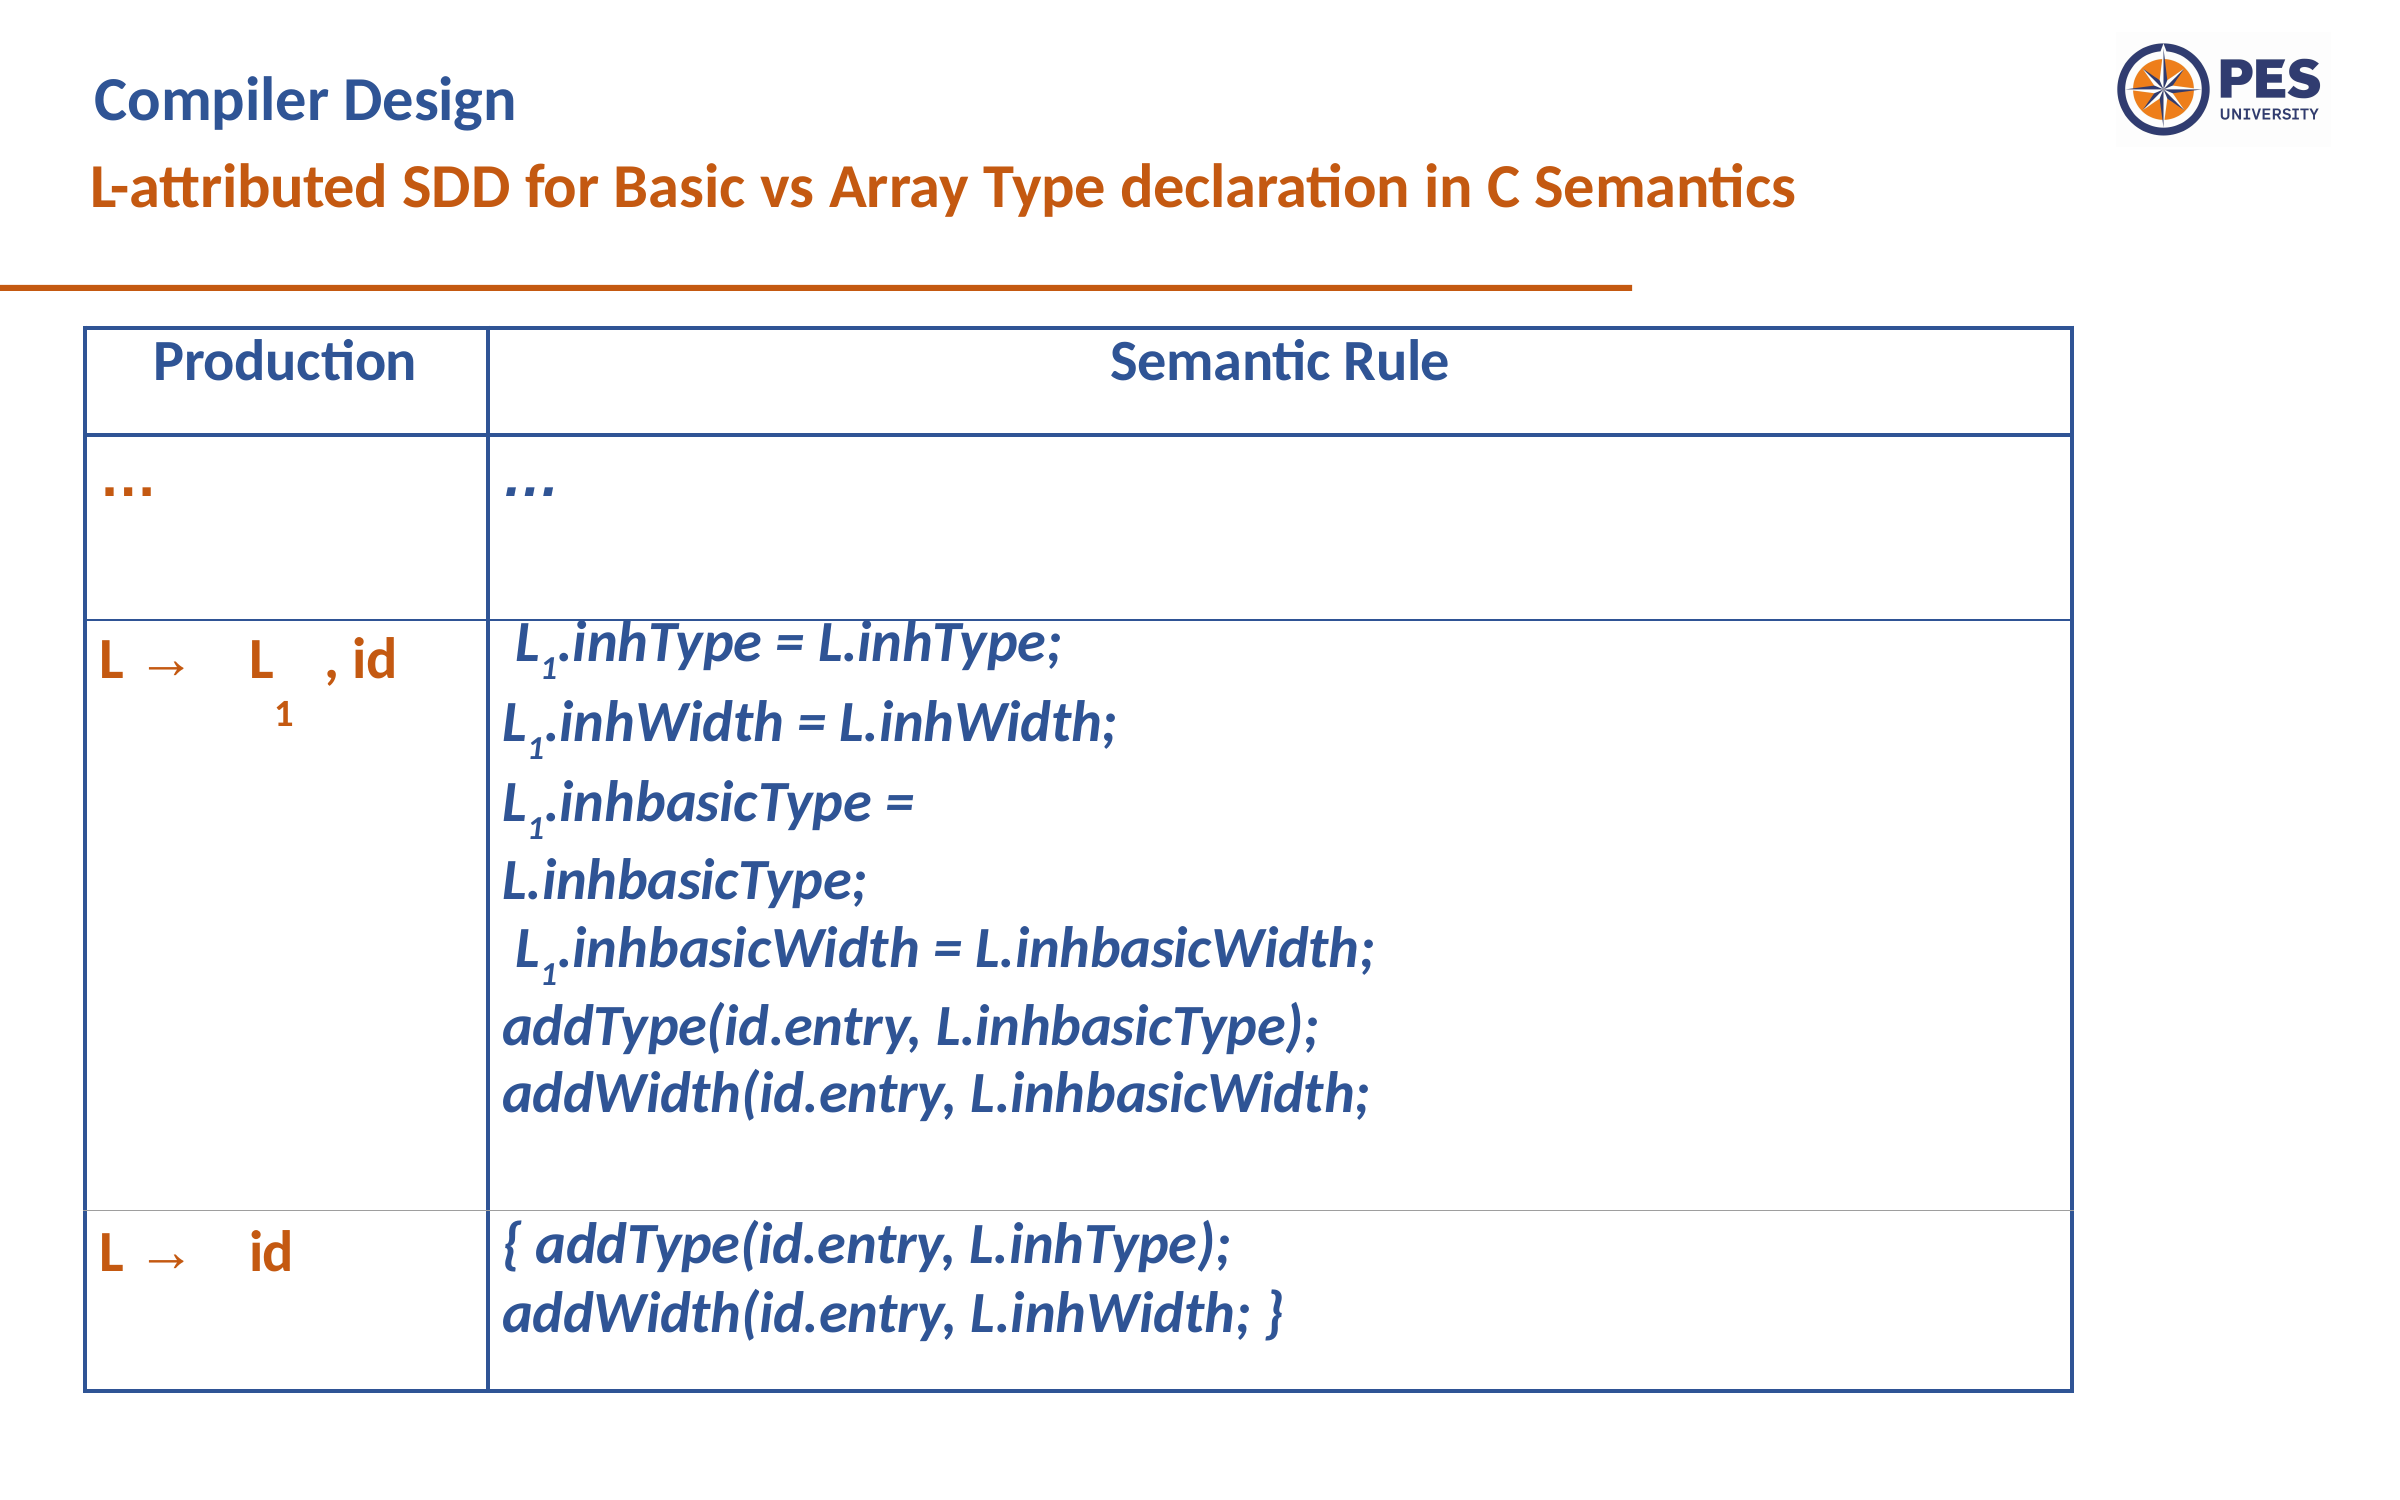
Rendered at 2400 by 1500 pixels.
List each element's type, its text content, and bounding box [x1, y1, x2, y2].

table_cell L1.inhType = L.inhType; L1.inhWidth = L.inhWidth; L1.inhbasicType = L.inhbasicType; L1.inhbasicWidth = L.inhbasicWidth; addType(id.entry, L.inhbasicType); addWidth(id.entry, L.inhbasicWidth; [490, 621, 2070, 1210]
table_header Semantic Rule [490, 330, 2070, 433]
text_box [0, 284, 1633, 291]
table_cell … [490, 437, 2070, 619]
table_cell … [87, 437, 486, 619]
title Compiler Design L-attributed SDD for Basic vs Array Type declaration in C Semantics [88, 43, 1808, 308]
table_cell L → id [87, 1211, 486, 1389]
table_cell { addType(id.entry, L.inhType); addWidth(id.entry, L.inhWidth; } [490, 1211, 2070, 1389]
picture [2116, 31, 2331, 147]
table_header Production [87, 330, 486, 433]
table_cell L → L , id 1 [87, 621, 486, 1210]
